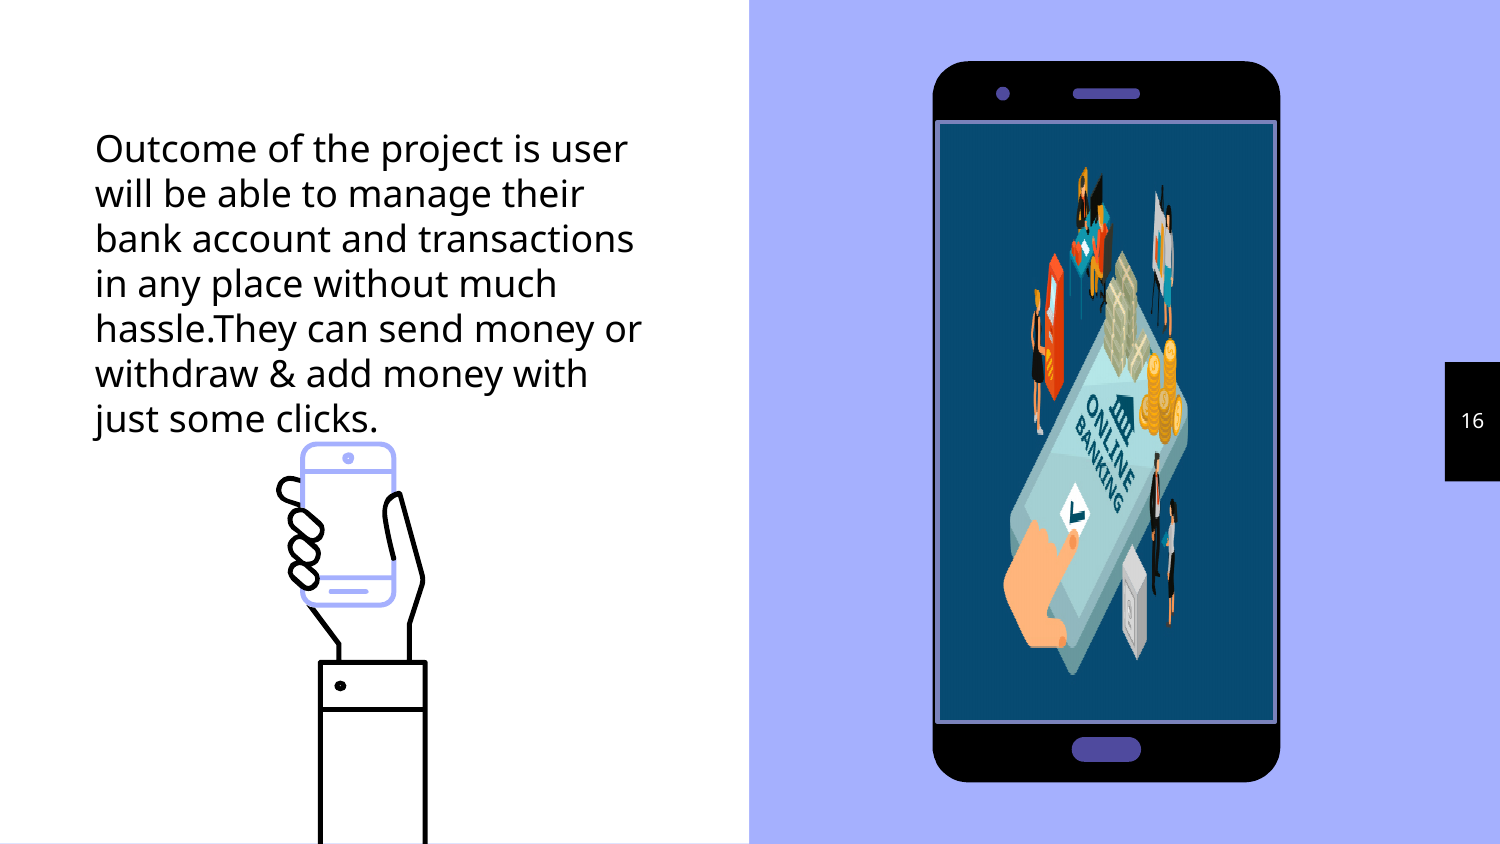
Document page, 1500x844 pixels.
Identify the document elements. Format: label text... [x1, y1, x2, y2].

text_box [932, 60, 1281, 783]
list Outcome of the project is user will be able to manage their bank account and transactions in any place without much hassle.They can send money or withdraw & add money with just some clicks. [79, 110, 672, 725]
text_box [273, 441, 428, 844]
slide_number 16 [1444, 362, 1500, 482]
